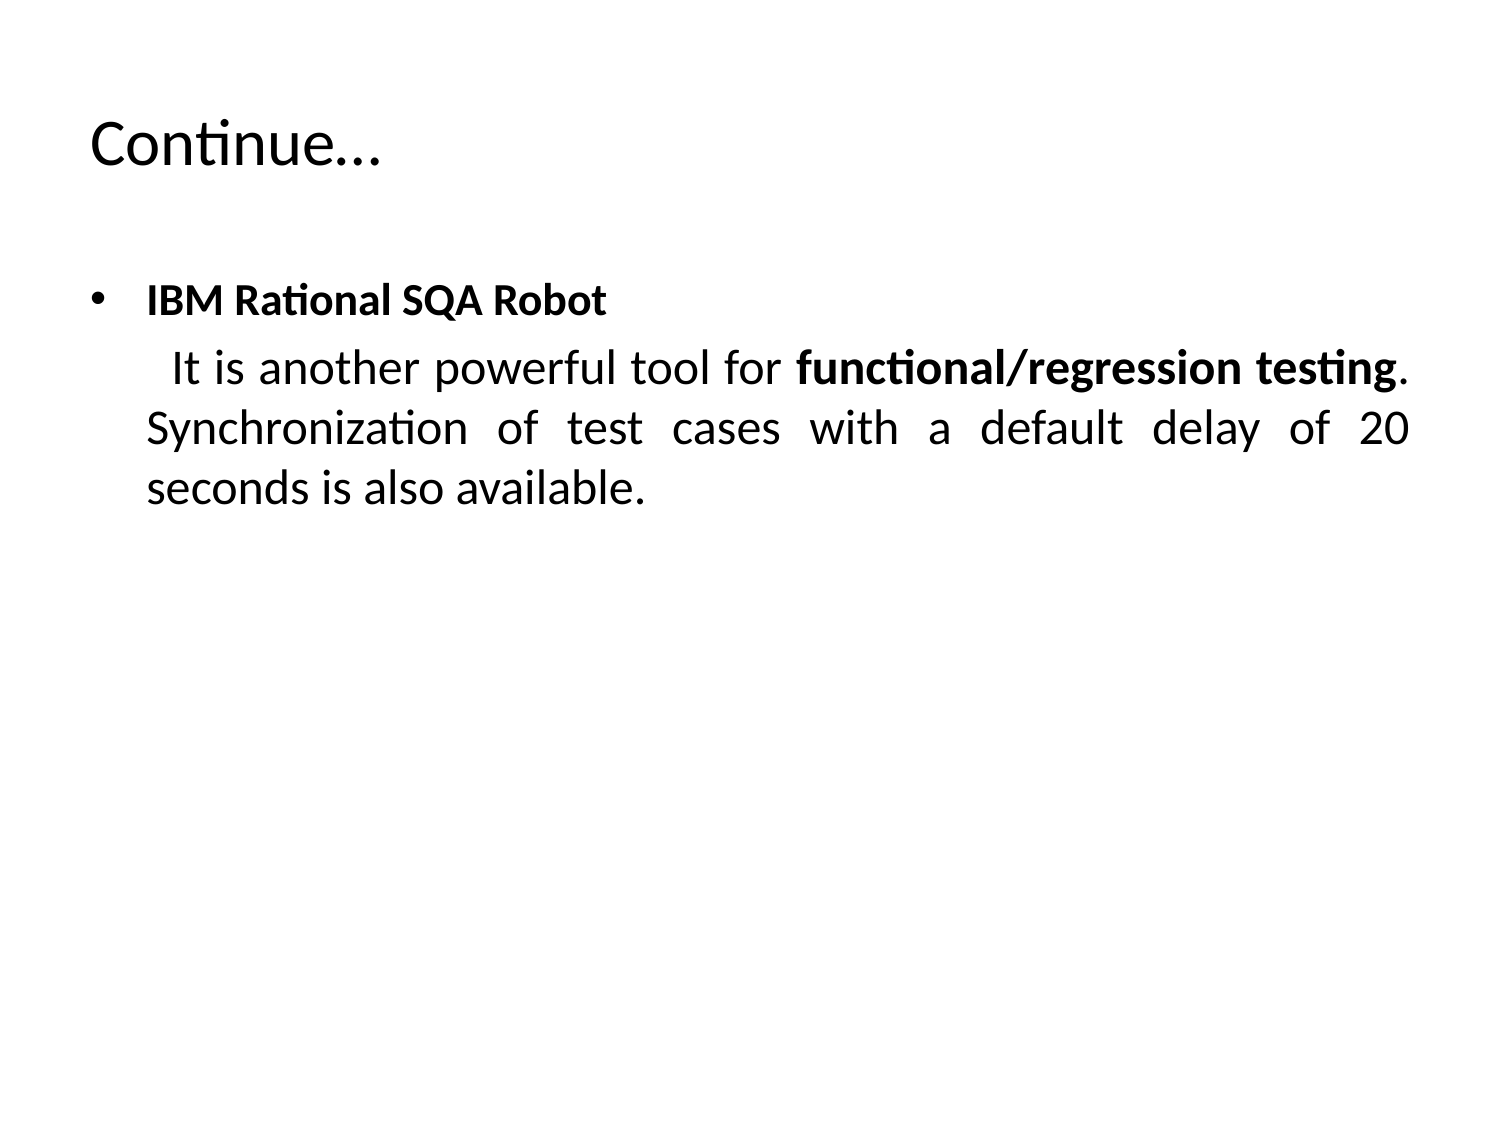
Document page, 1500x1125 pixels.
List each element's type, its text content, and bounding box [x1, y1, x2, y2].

title Continue… [75, 45, 1425, 233]
list IBM Rational SQA Robot It is another powerful tool for functional/regression testing. Synchronization of test cases with a default delay of 20 seconds is also available. [75, 262, 1425, 1005]
